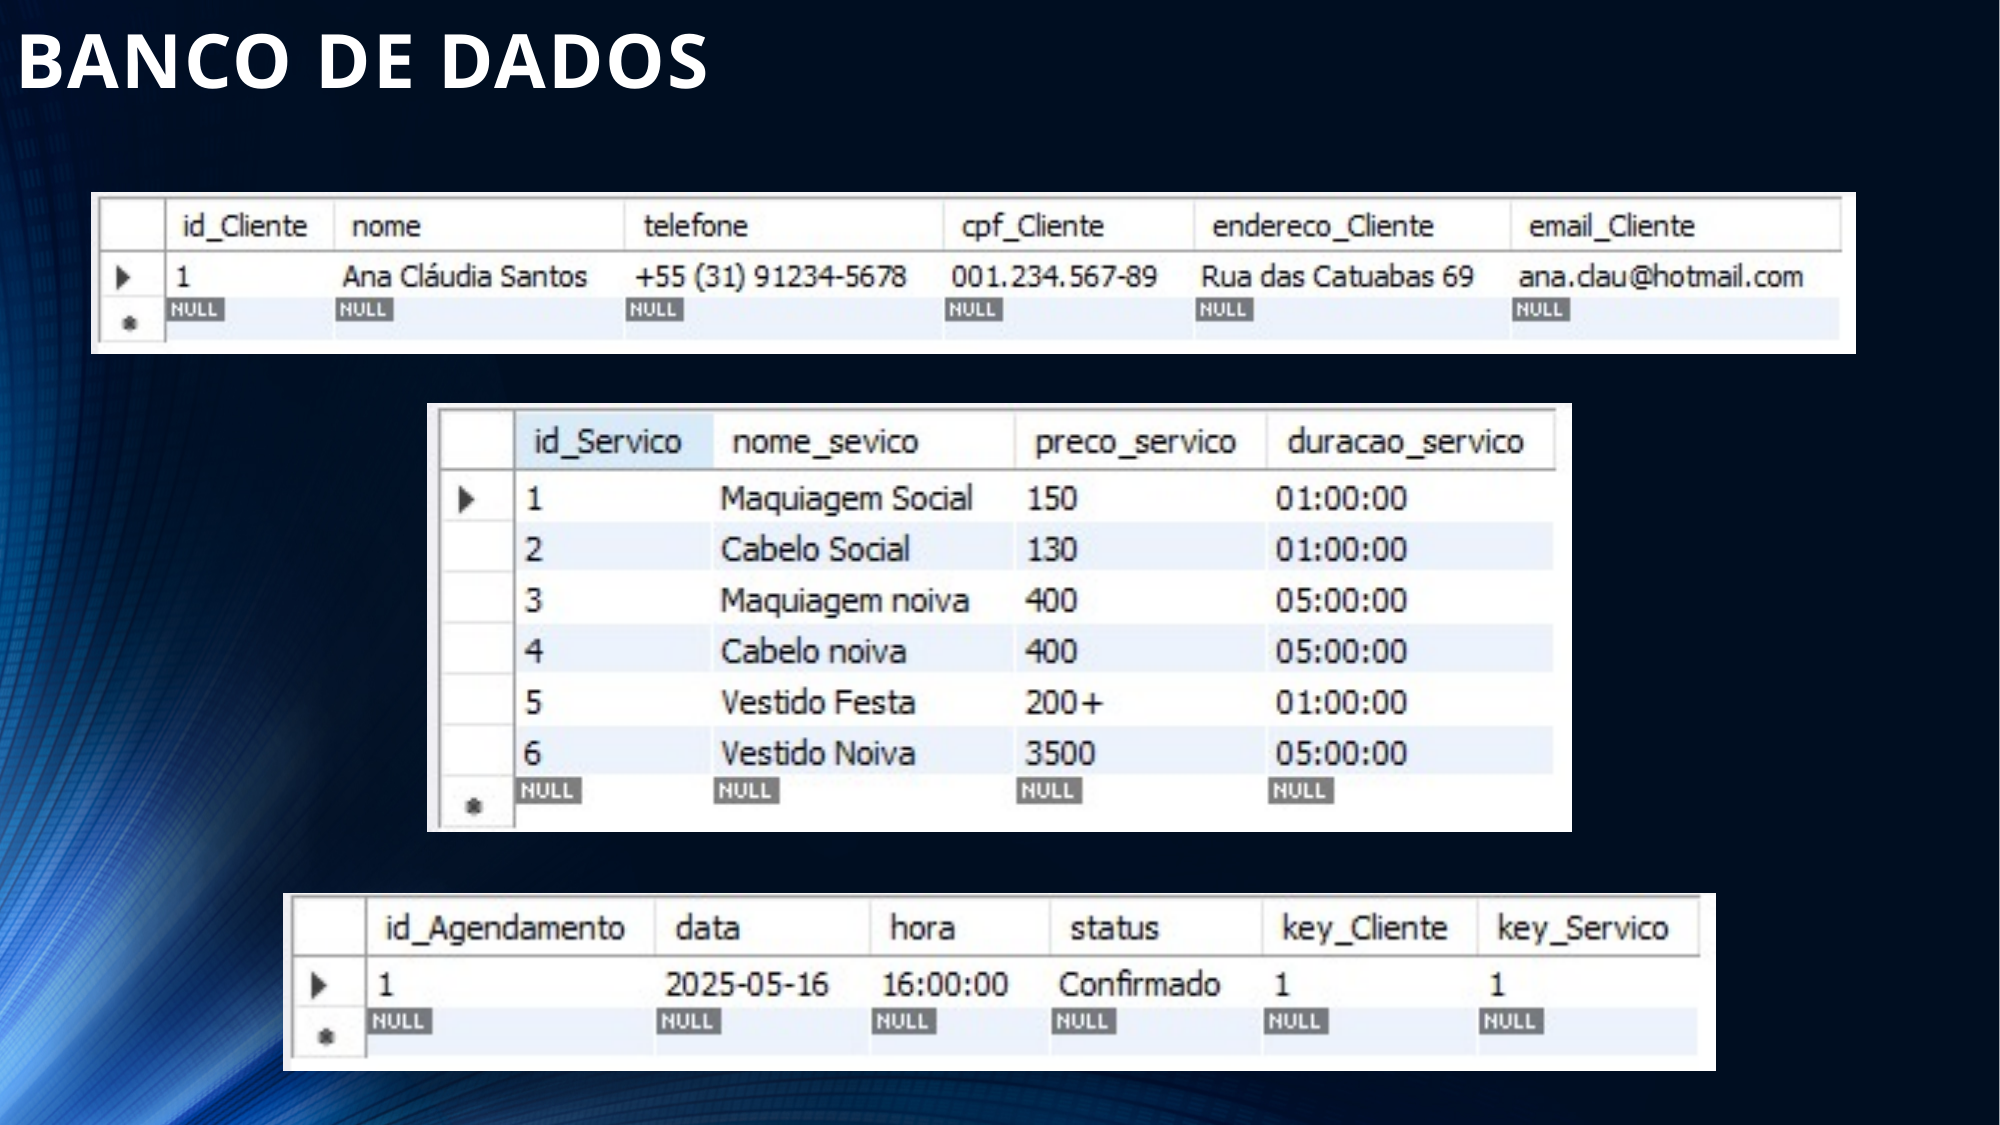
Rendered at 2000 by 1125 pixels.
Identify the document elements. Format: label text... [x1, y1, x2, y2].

title BANCO DE DADOS [0, 0, 1500, 113]
picture [0, 0, 2000, 1125]
